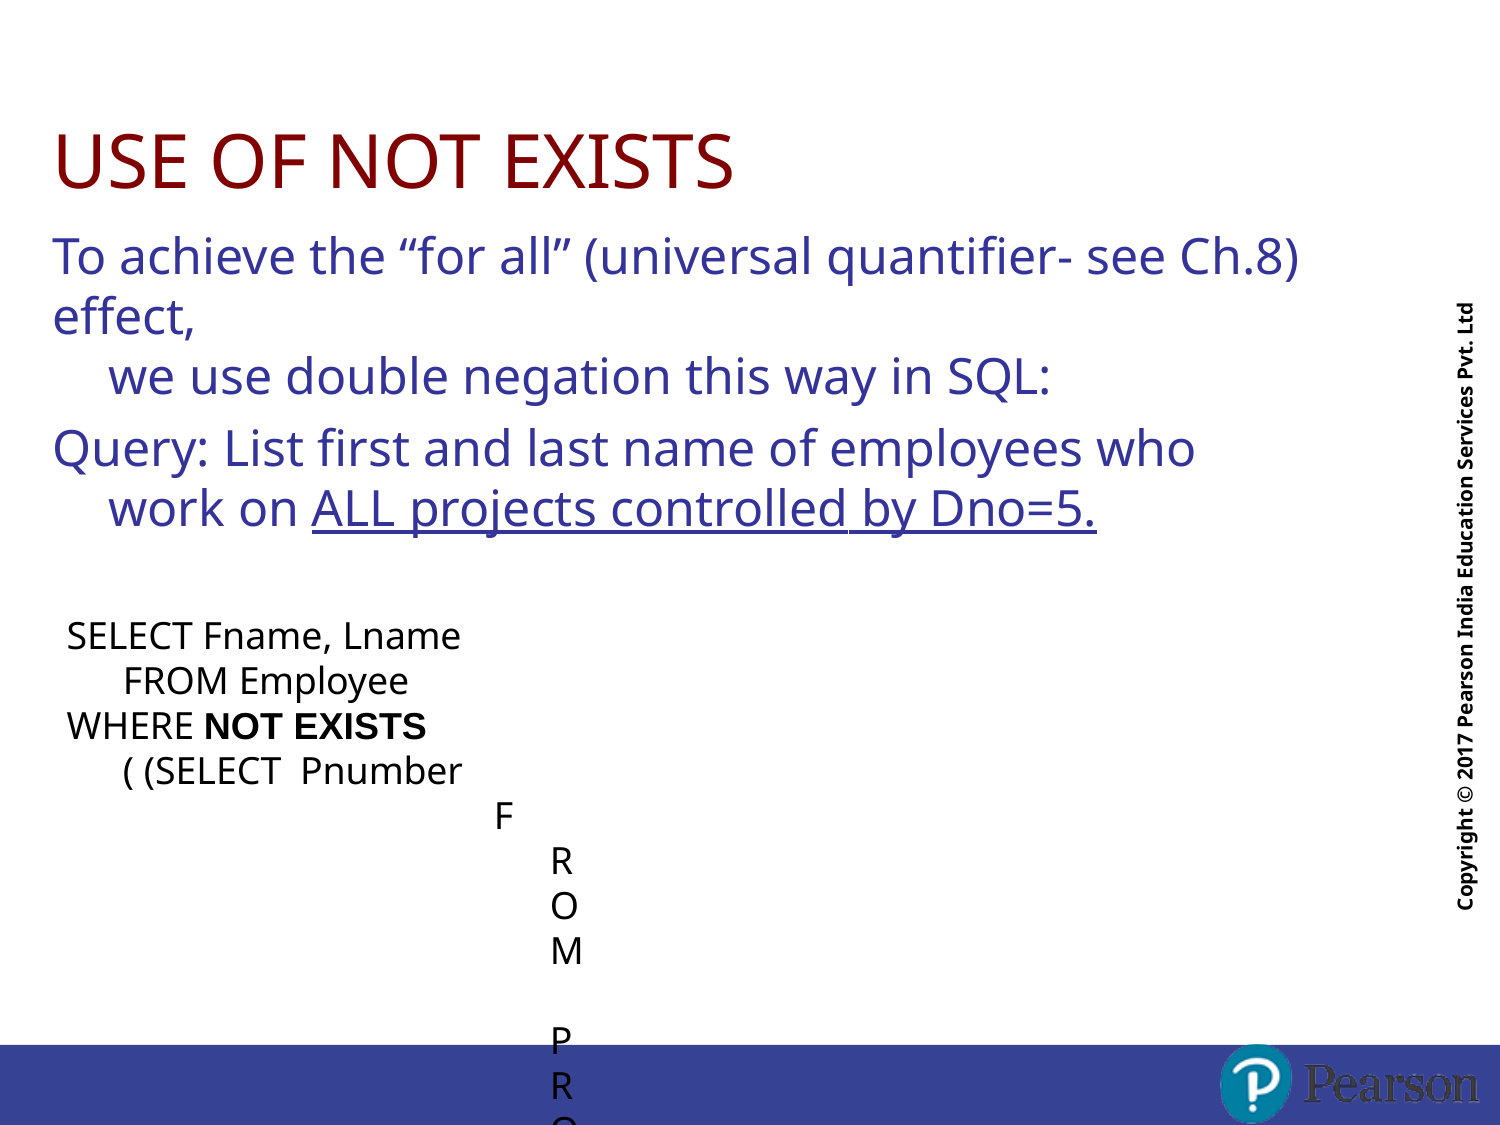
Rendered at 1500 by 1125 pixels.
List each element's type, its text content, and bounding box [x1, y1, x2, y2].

title USE OF NOT EXISTS [50, 20, 1268, 301]
picture [1403, 1044, 1480, 1124]
text_box To achieve the “for all” (universal quantifier- see Ch.8) effect, we use double negation this way in SQL: Query: List first and last name of employees who work on ALL projects controlled by Dno=5. SELECT Fname, Lname FROM Employee WHERE NOT EXISTS ( (SELECT Pnumber FROM PROJECT WHERE Dno=5) EXCEPT (SELECT Pno FROM WORKS_ON WHERE Ssn= ESsn) The above is equivalent to double negation: List names of those employees for whom there does NOT exist a project managed by Fundamdeenptaalsrtomf Deantatbnaose. S5ysttheamtst,h7eey do NOTAuwthoorrks:oEnlm. asri and Navathe [21, 222, 1403, 1125]
text_box Copyright © 2017 Pearson India Education Services Pvt. Ltd [1451, 206, 1482, 914]
